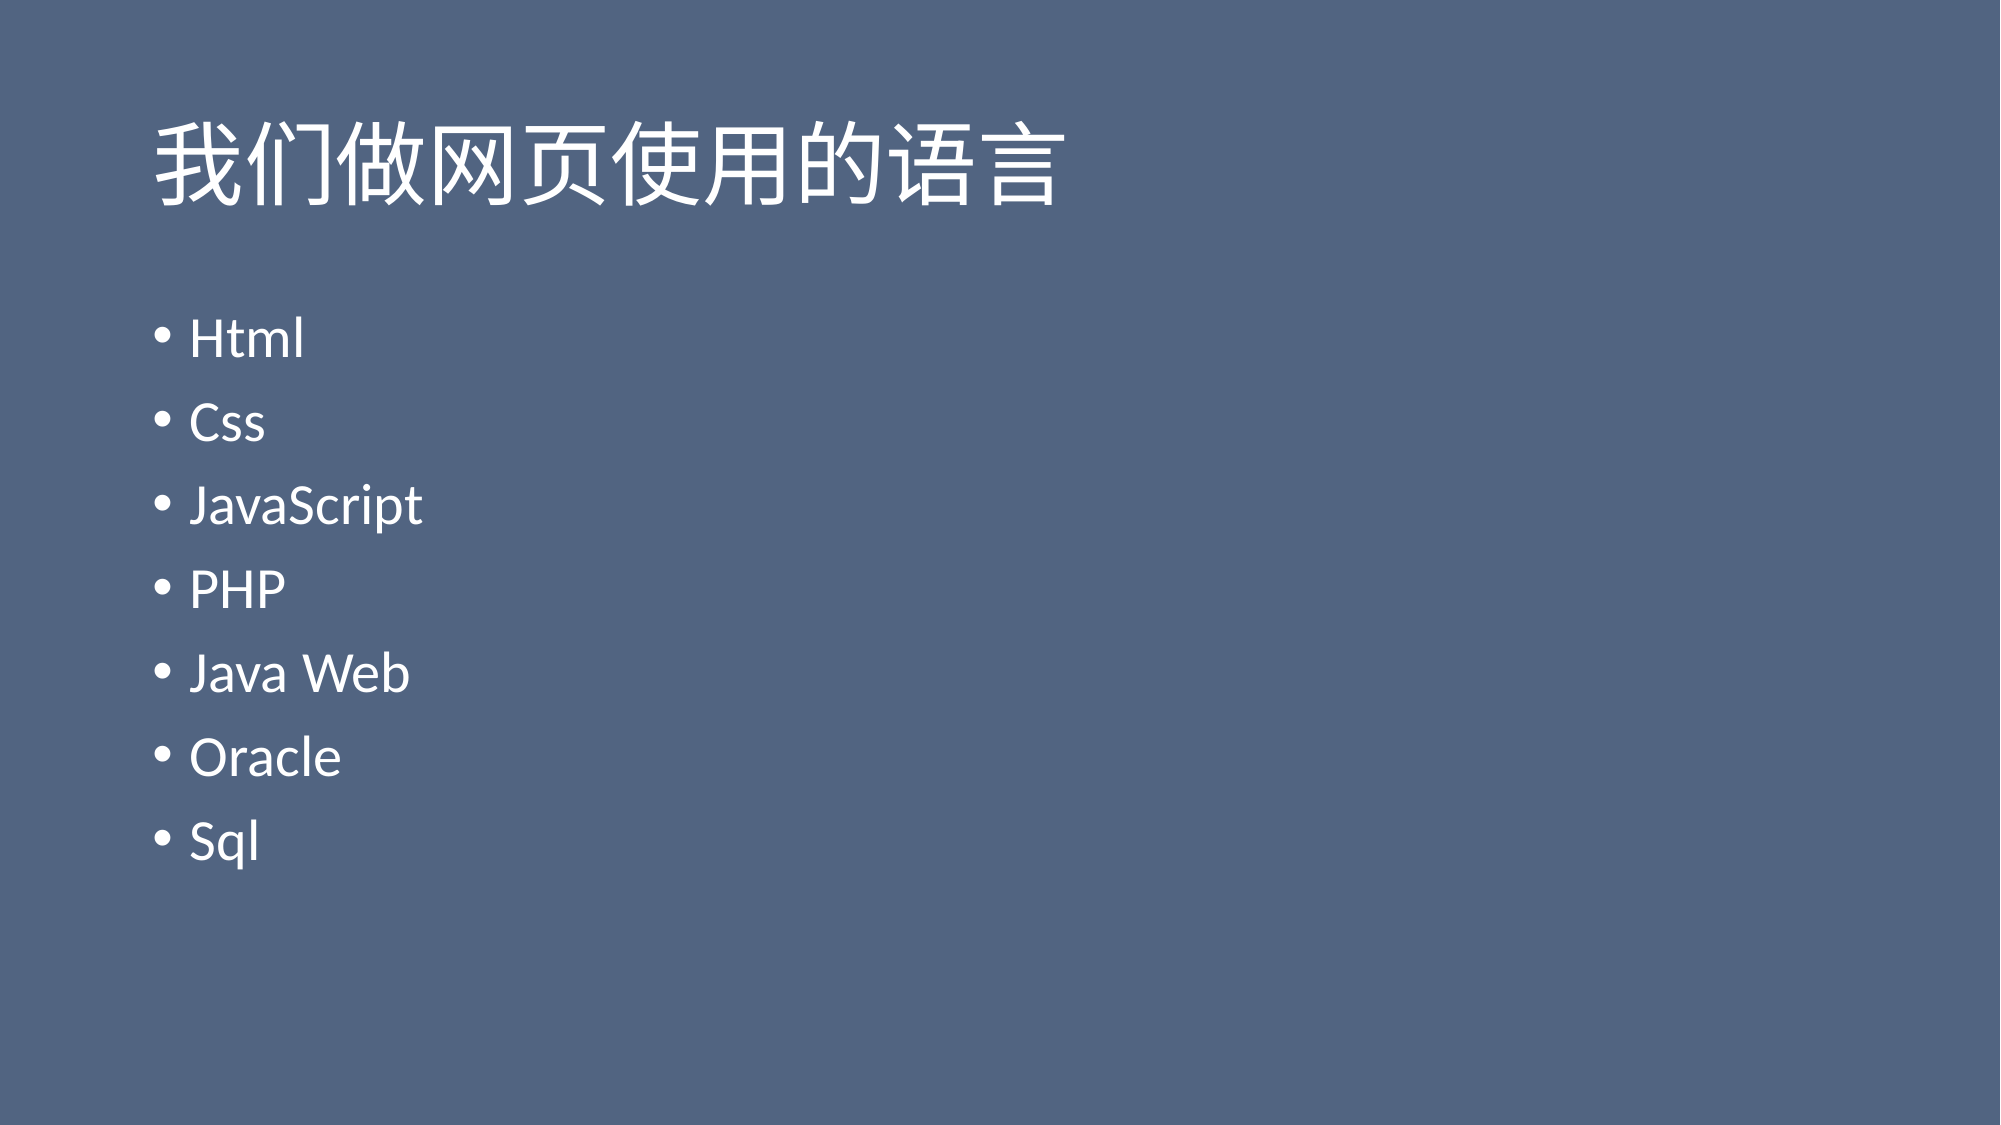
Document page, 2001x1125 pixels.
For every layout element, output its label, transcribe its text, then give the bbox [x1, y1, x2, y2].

list Html Css JavaScript PHP Java Web Oracle Sql [137, 299, 1863, 1014]
title 我们做网页使用的语言 [137, 59, 1863, 278]
